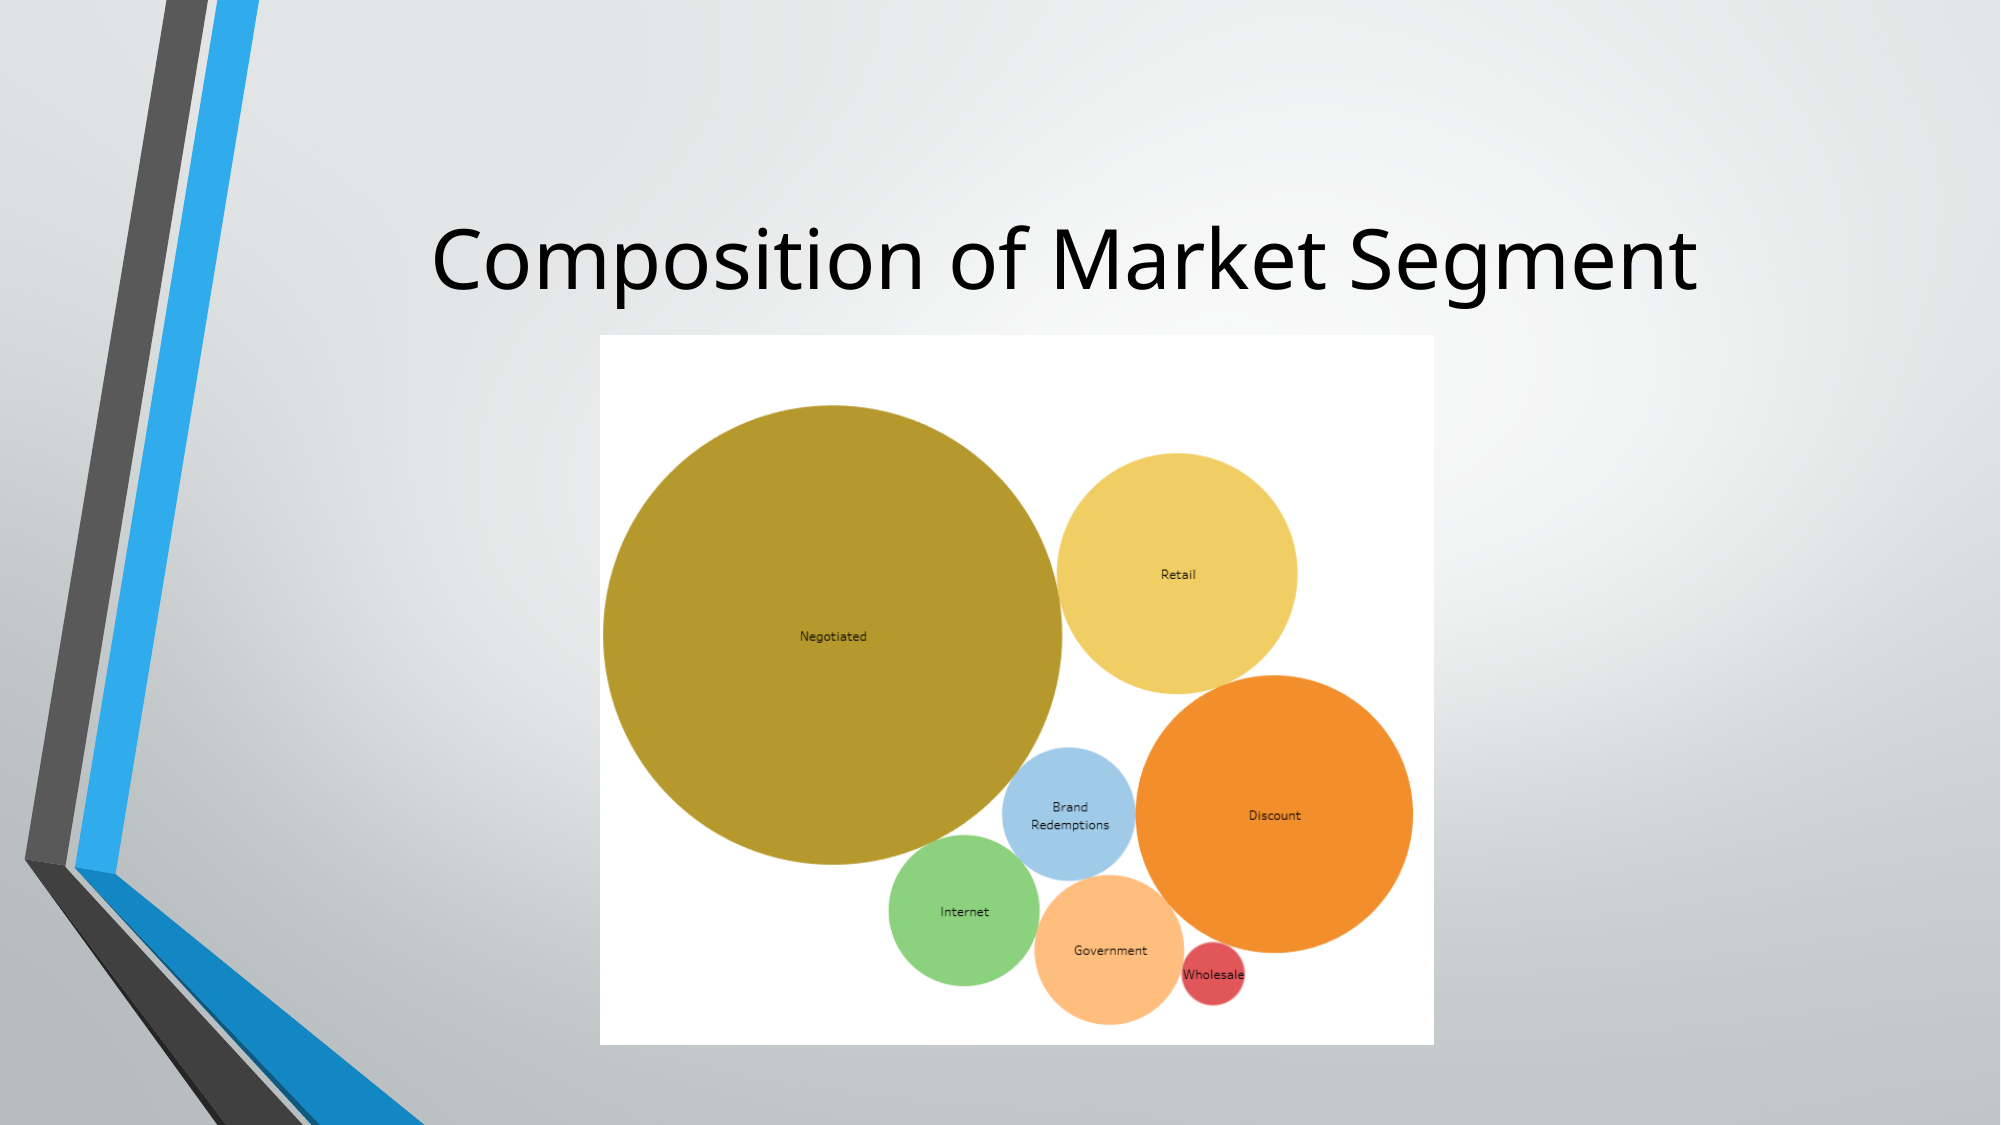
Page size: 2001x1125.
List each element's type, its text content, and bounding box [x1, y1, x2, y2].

picture [599, 335, 1434, 1045]
title Composition of Market Segment [243, 112, 1887, 400]
